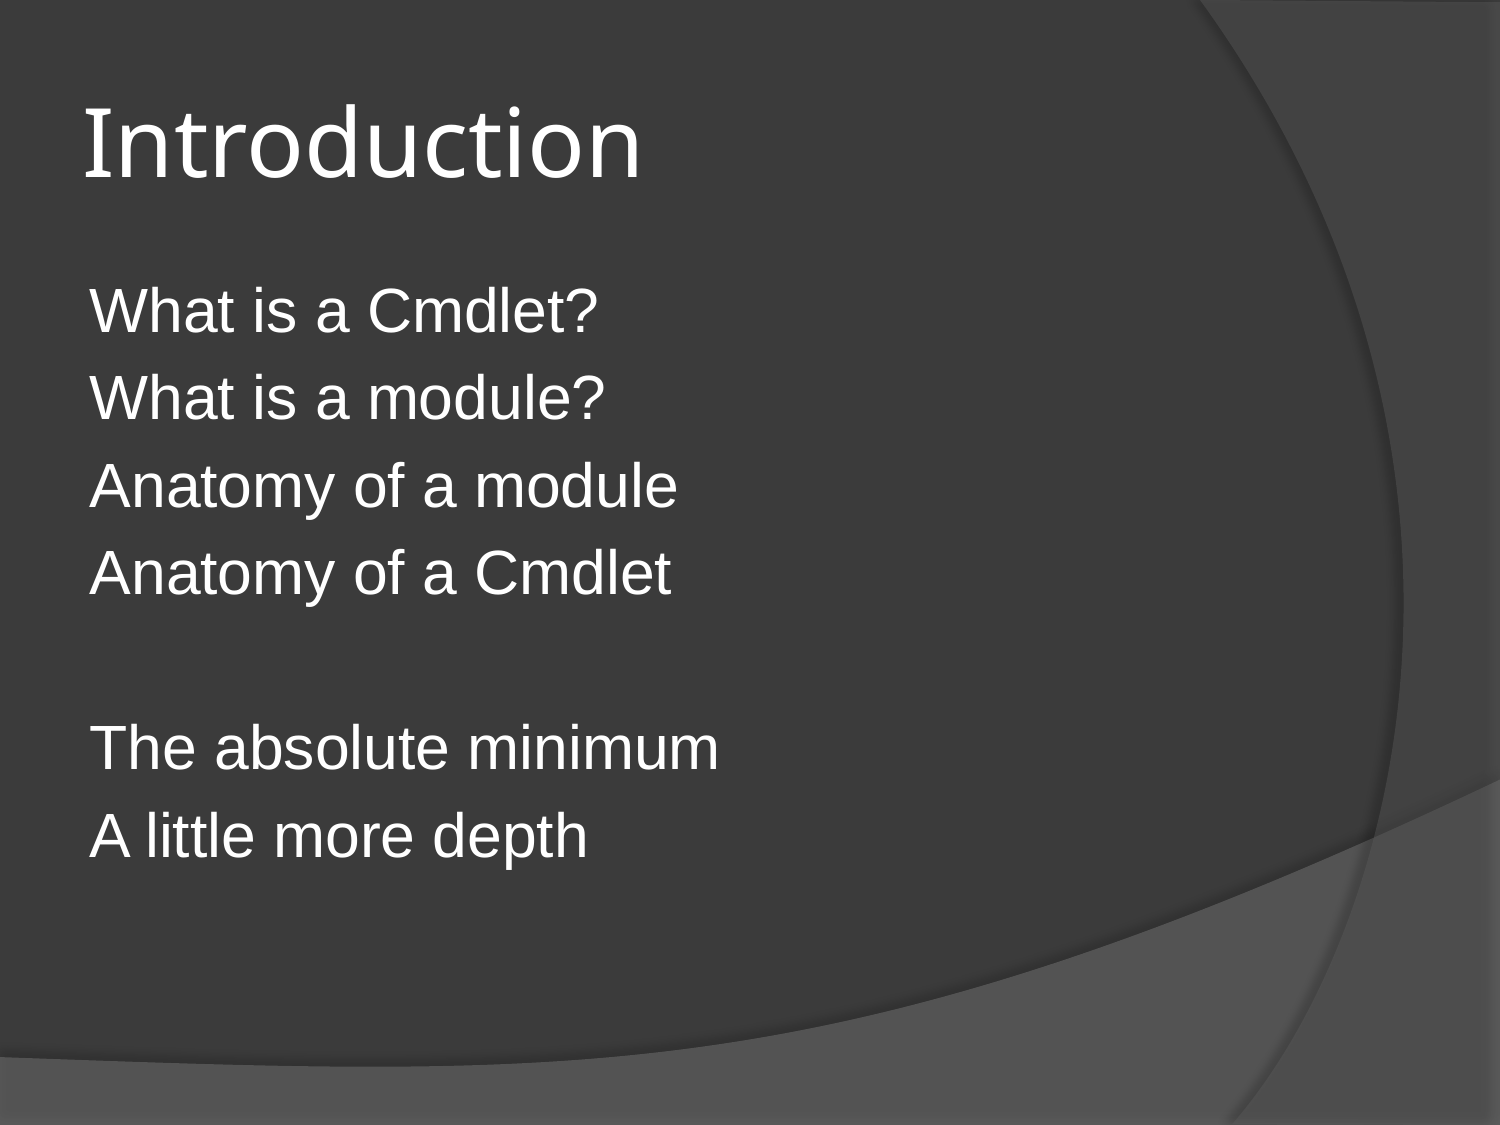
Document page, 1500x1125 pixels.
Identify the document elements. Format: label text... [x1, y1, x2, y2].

list What is a Cmdlet? What is a module? Anatomy of a module Anatomy of a Cmdlet The absolute minimum A little more depth [75, 262, 1300, 1005]
title Introduction [75, 45, 1300, 233]
